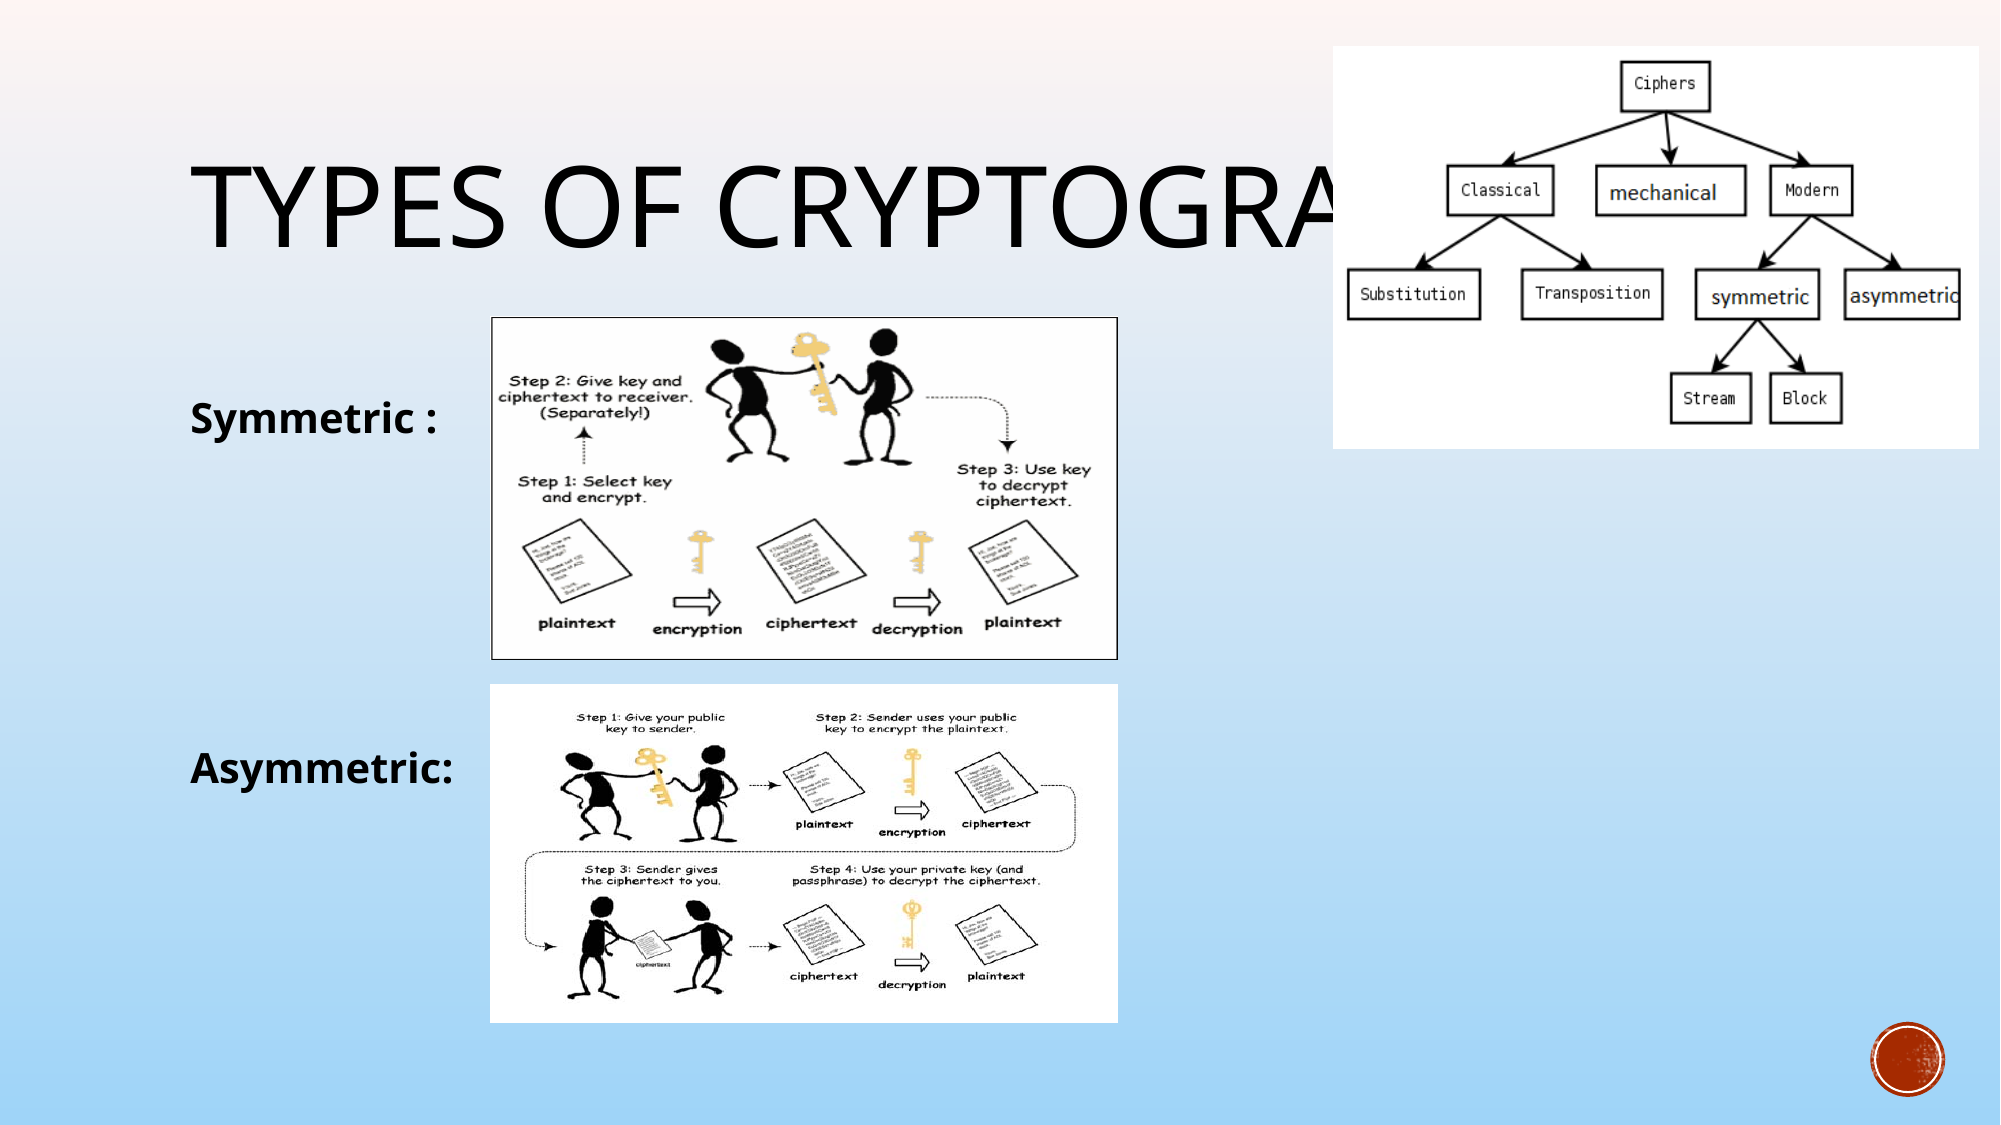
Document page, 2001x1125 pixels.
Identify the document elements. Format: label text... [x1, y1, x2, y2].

title Types of cryptography [175, 79, 1333, 320]
list Symmetric : Asymmetric: [175, 320, 1602, 912]
picture [1333, 46, 1979, 449]
picture [490, 684, 1118, 1023]
picture [490, 316, 1118, 660]
